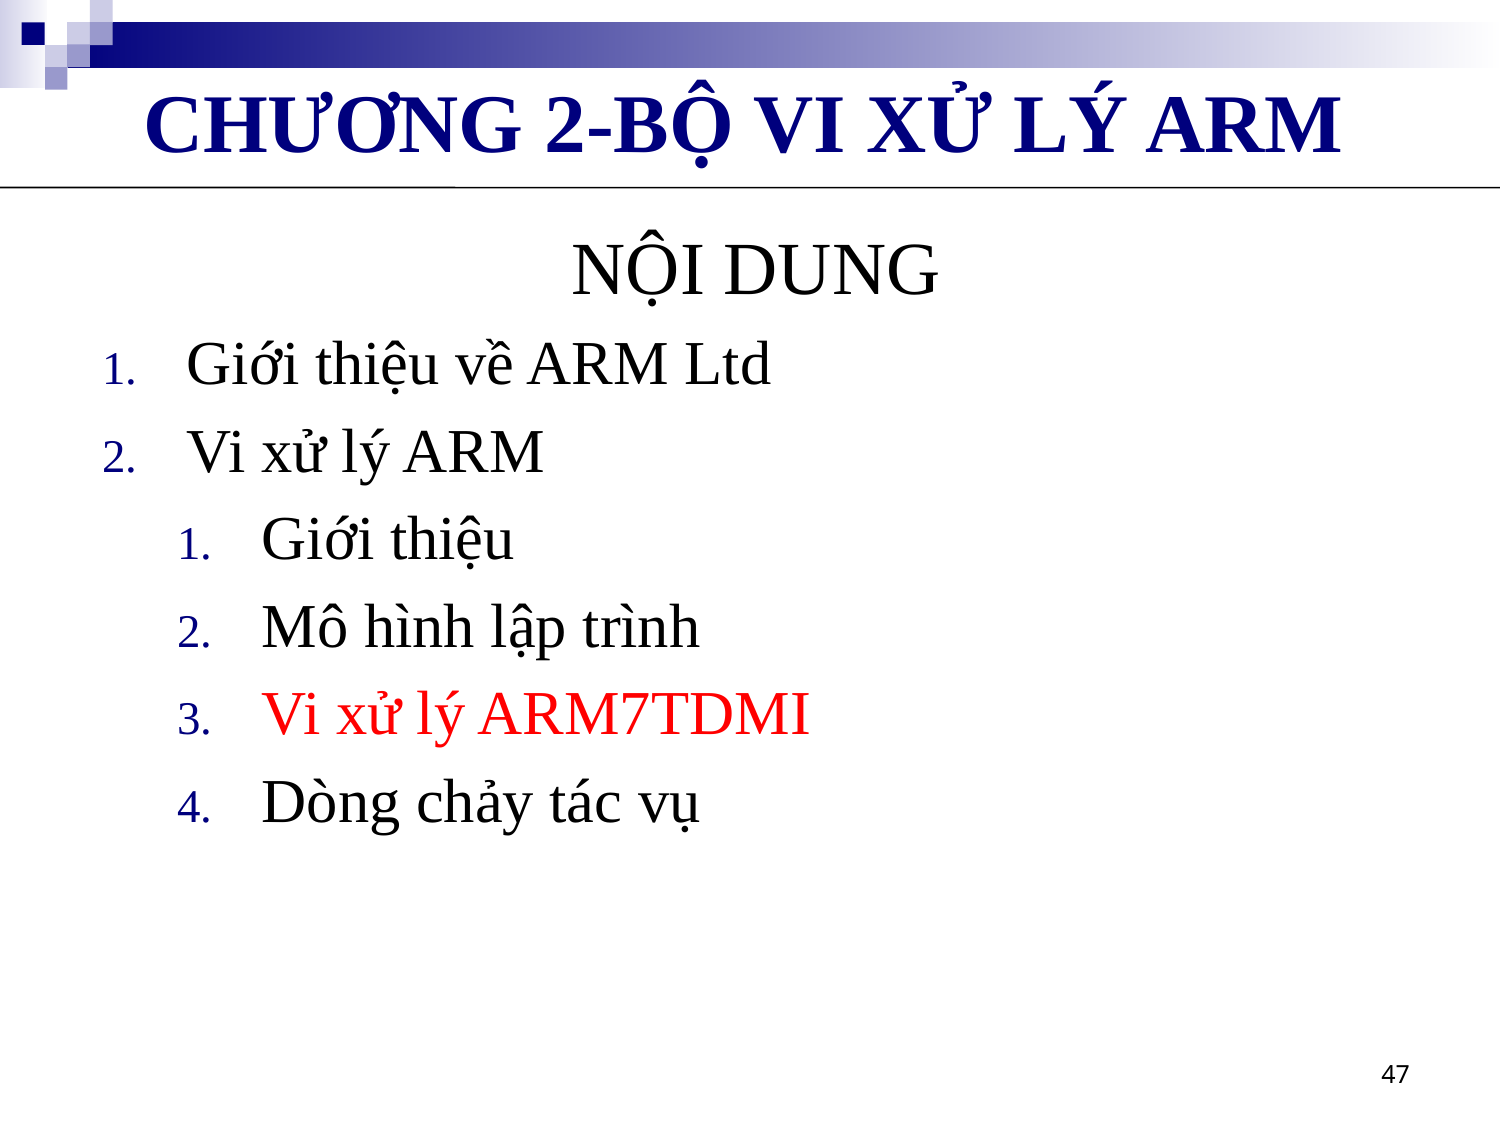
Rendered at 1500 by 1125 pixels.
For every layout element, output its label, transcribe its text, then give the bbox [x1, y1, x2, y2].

text_box NỘI DUNG Giới thiệu về ARM Ltd Vi xử lý ARM Giới thiệu Mô hình lập trình Vi xử lý ARM7TDMI Dòng chảy tác vụ [87, 212, 1425, 1075]
slide_number 47 [1074, 1024, 1426, 1101]
text_box CHƯƠNG 2-BỘ VI XỬ LÝ ARM [62, 188, 1425, 200]
text_box CHƯƠNG 2-BỘ VI XỬ LÝ ARM [62, 37, 1425, 187]
